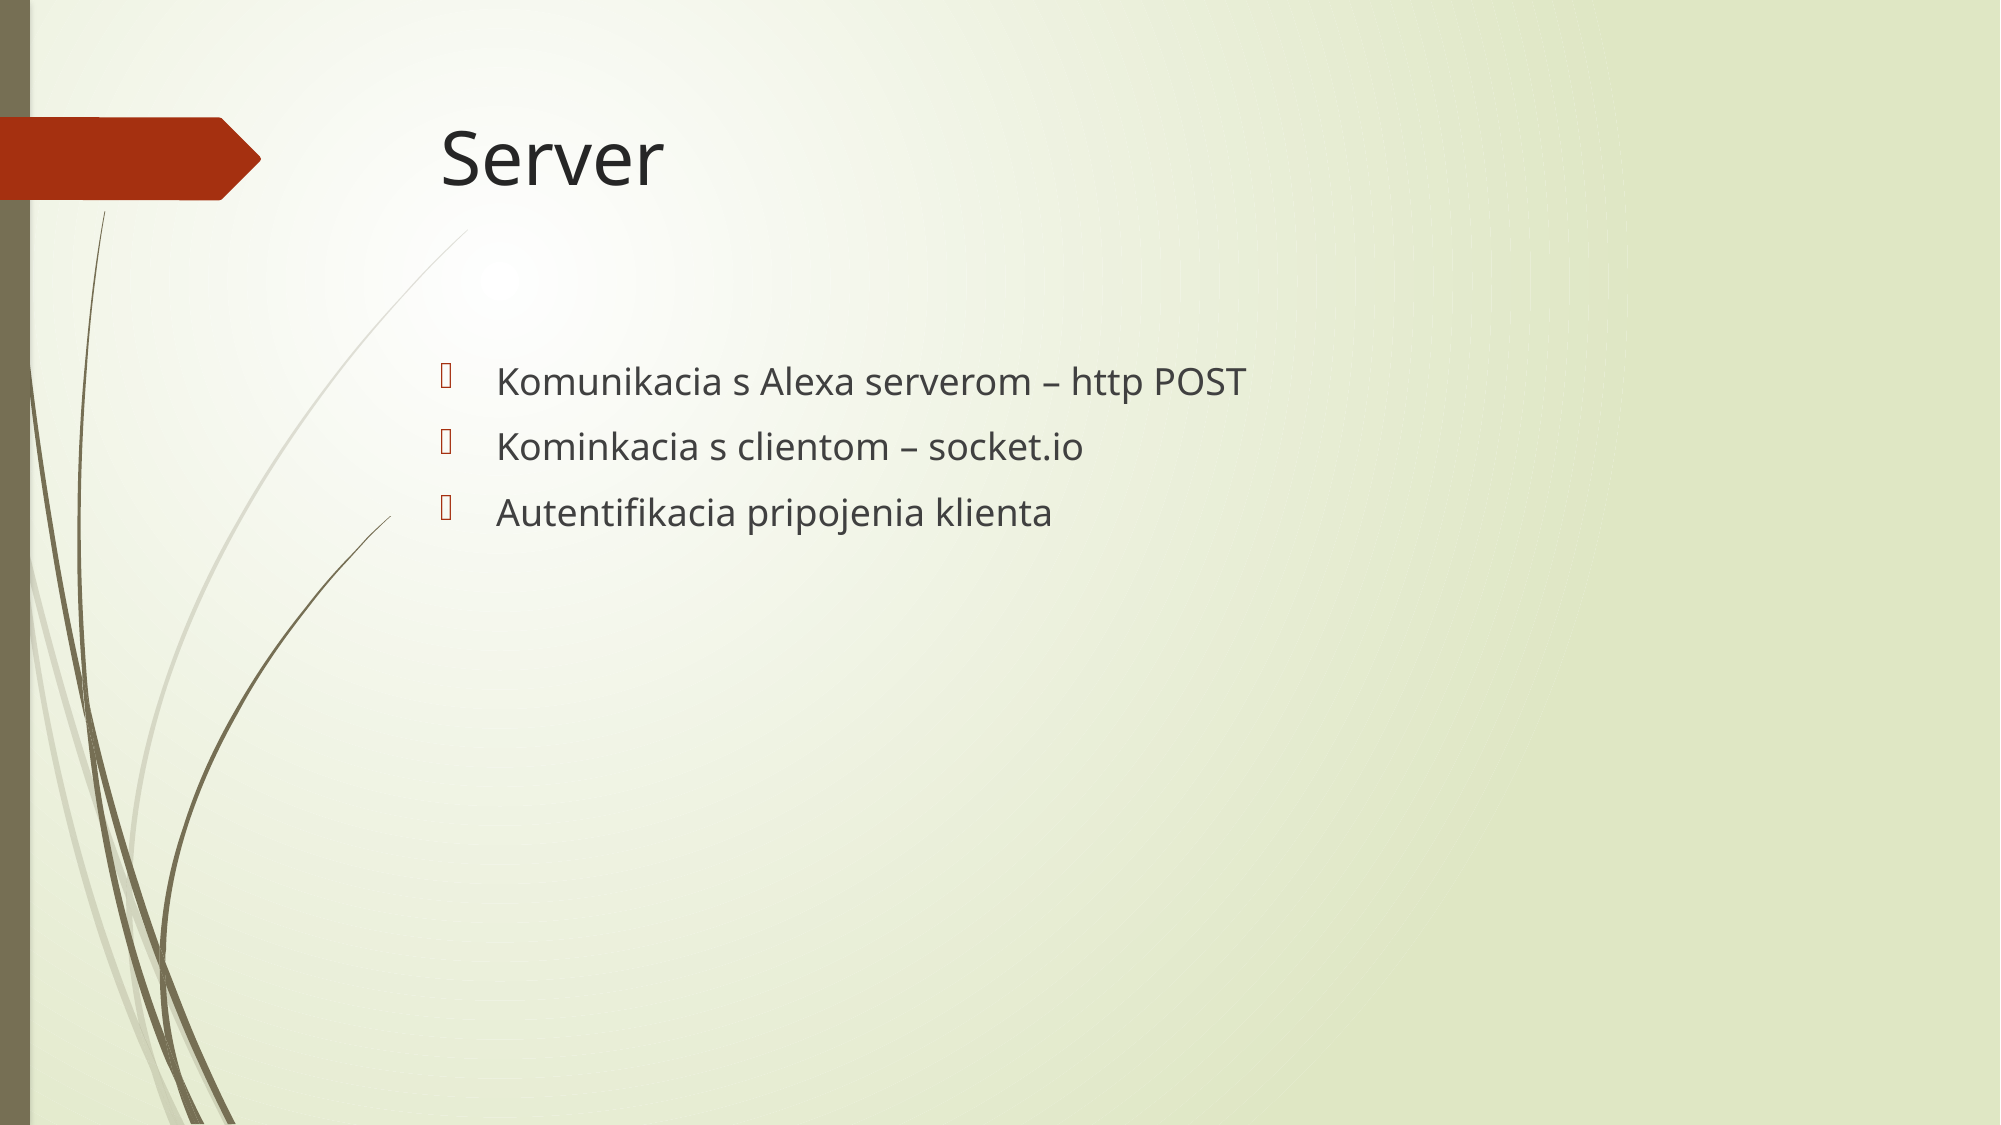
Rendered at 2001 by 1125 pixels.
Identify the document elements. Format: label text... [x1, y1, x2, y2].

title Server [425, 102, 1888, 313]
list Komunikacia s Alexa serverom – http POST Kominkacia s clientom – socket.io Autentifikacia pripojenia klienta [424, 350, 1888, 970]
